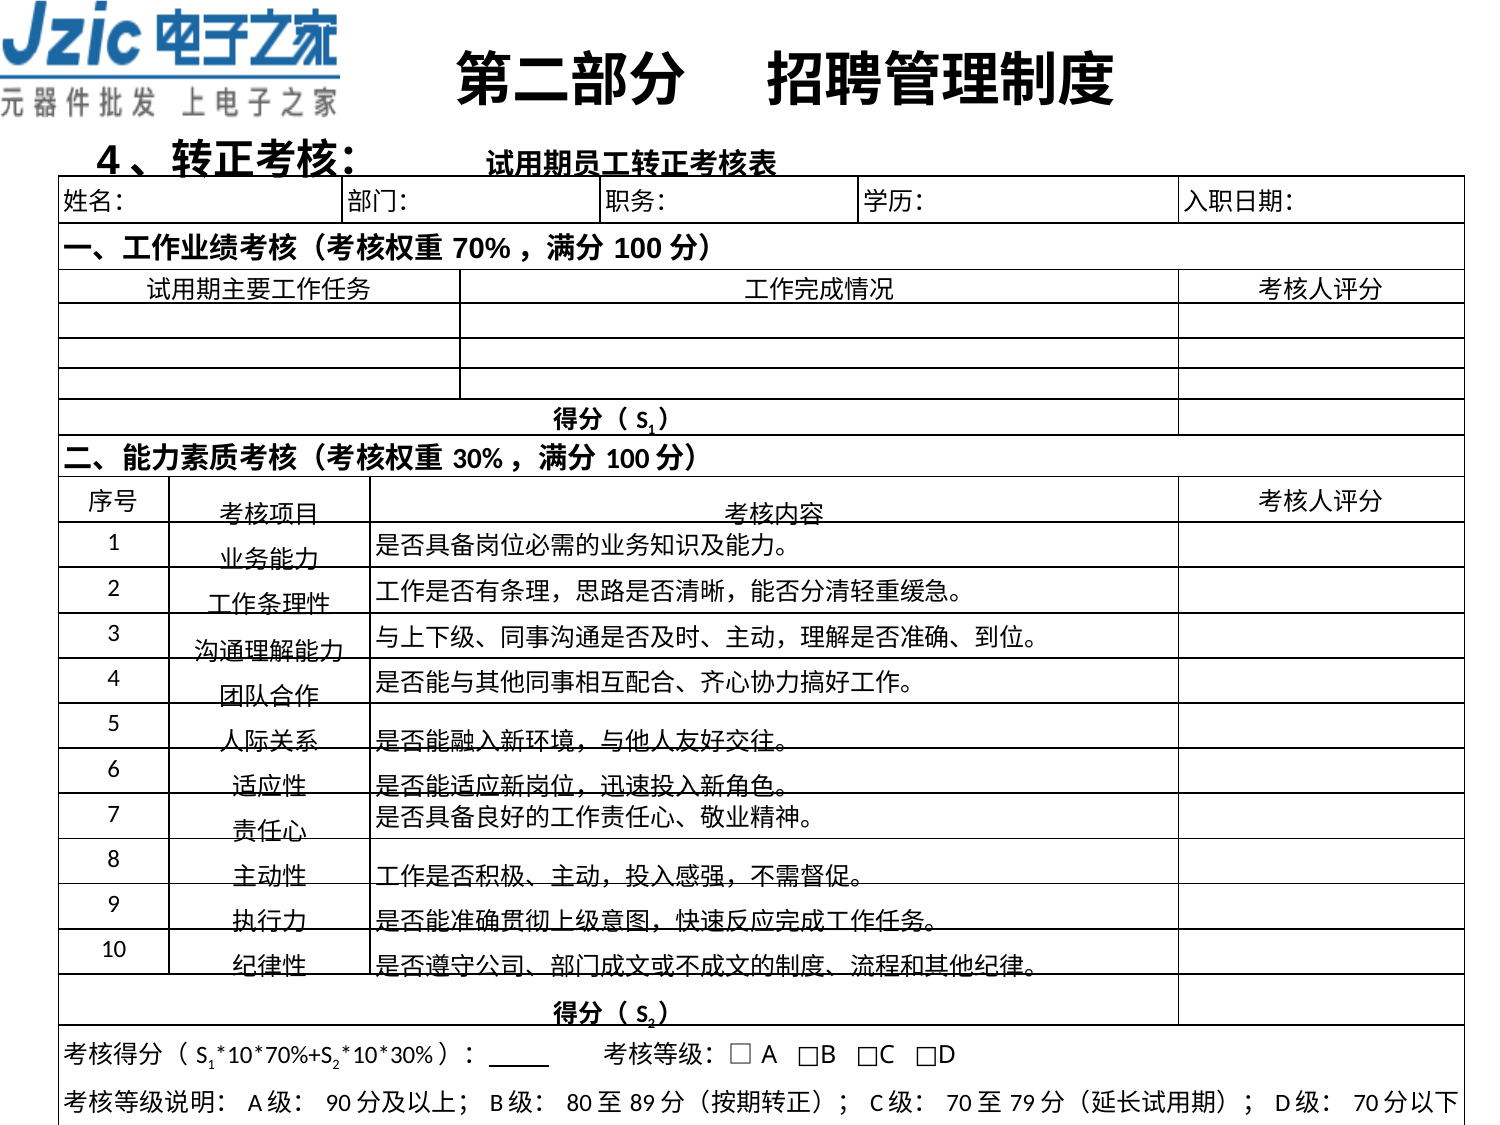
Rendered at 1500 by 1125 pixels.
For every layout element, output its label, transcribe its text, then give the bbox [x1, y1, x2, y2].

table_cell [1179, 975, 1464, 1024]
table_cell 责任心 [170, 794, 369, 838]
table_cell 9 [59, 884, 168, 928]
table_cell [1179, 930, 1464, 973]
table_cell 10 [59, 930, 168, 973]
table_cell [1179, 839, 1464, 883]
table_cell 一、工作业绩考核（考核权重70%，满分100分） [59, 224, 1464, 269]
table_cell [1179, 614, 1464, 657]
table_cell [1179, 884, 1464, 928]
table_cell 得分（S1） [59, 400, 1178, 434]
table_cell 工作完成情况 [461, 270, 1178, 302]
table_cell 1 [59, 523, 168, 566]
table_cell [461, 339, 1178, 367]
table_cell 3 [59, 614, 168, 657]
table_cell [1179, 794, 1464, 838]
table_cell 是否能适应新岗位，迅速投入新角色。 [371, 749, 1178, 792]
table_cell [1179, 304, 1464, 337]
table_cell 与上下级、同事沟通是否及时、主动，理解是否准确、到位。 [371, 614, 1178, 657]
table_cell 6 [59, 749, 168, 792]
table_cell [59, 369, 459, 398]
table_cell [1179, 704, 1464, 747]
table_header 部门： [343, 177, 599, 222]
table_cell 工作是否积极、主动，投入感强，不需督促。 [371, 839, 1178, 883]
table_cell 8 [59, 839, 168, 883]
table_cell 纪律性 [170, 930, 369, 973]
text_box 4、转正考核： 试用期员工转正考核表 [81, 100, 1418, 175]
table_cell [1179, 400, 1464, 434]
table_cell 是否具备良好的工作责任心、敬业精神。 [371, 794, 1178, 838]
table_cell 考核项目 [170, 477, 369, 521]
table_cell [1179, 369, 1464, 398]
table_cell 考核人评分 [1179, 477, 1464, 521]
table_cell 考核内容 [371, 477, 1178, 521]
table_cell 人际关系 [170, 704, 369, 747]
table_cell 是否能融入新环境，与他人友好交往。 [371, 704, 1178, 747]
table_cell [59, 304, 459, 337]
table_cell 是否能与其他同事相互配合、齐心协力搞好工作。 [371, 659, 1178, 702]
table_cell 团队合作 [170, 659, 369, 702]
table_cell [461, 304, 1178, 337]
table_cell [1179, 339, 1464, 367]
text_box 第二部分 招聘管理制度 [421, 35, 1149, 100]
table_cell 是否能准确贯彻上级意图，快速反应完成工作任务。 [371, 884, 1178, 928]
table_cell 业务能力 [170, 523, 369, 566]
table_cell 执行力 [170, 884, 369, 928]
table_cell [59, 339, 459, 367]
table_cell 二、能力素质考核（考核权重30%，满分100分） [59, 436, 1464, 476]
table_cell [1179, 659, 1464, 702]
table_cell 工作条理性 [170, 568, 369, 612]
table_cell 工作是否有条理，思路是否清晰，能否分清轻重缓急。 [371, 568, 1178, 612]
table_cell 是否具备岗位必需的业务知识及能力。 [371, 523, 1178, 566]
table_cell 沟通理解能力 [170, 614, 369, 657]
table_cell 5 [59, 704, 168, 747]
table_cell 得分（S2） [59, 975, 1178, 1024]
table_cell 2 [59, 568, 168, 612]
table_cell 7 [59, 794, 168, 838]
table_cell 考核得分（S1*10*70%+S2*10*30%）： 考核等级：□A □B □C □D 考核等级说明：A级：90分及以上；B级：80至89分（按期转正）；C级：70至79分（延长试用期）；D级：70分以下（辞退）。 [59, 1026, 1464, 1125]
table_cell 是否遵守公司、部门成文或不成文的制度、流程和其他纪律。 [371, 930, 1178, 973]
table_header 职务： [601, 177, 857, 222]
table_cell 4 [59, 659, 168, 702]
table_cell 考核人评分 [1179, 270, 1464, 302]
table_cell [1179, 523, 1464, 566]
picture [0, 0, 341, 120]
table_cell 适应性 [170, 749, 369, 792]
table_cell [461, 369, 1178, 398]
table_header 姓名： [59, 177, 341, 222]
table_cell 主动性 [170, 839, 369, 883]
table_cell 序号 [59, 477, 168, 521]
table_header 学历： [859, 177, 1178, 222]
table_cell [1179, 568, 1464, 612]
table_header 入职日期： [1179, 177, 1464, 222]
table_cell [1179, 749, 1464, 792]
table_cell 试用期主要工作任务 [59, 270, 459, 302]
